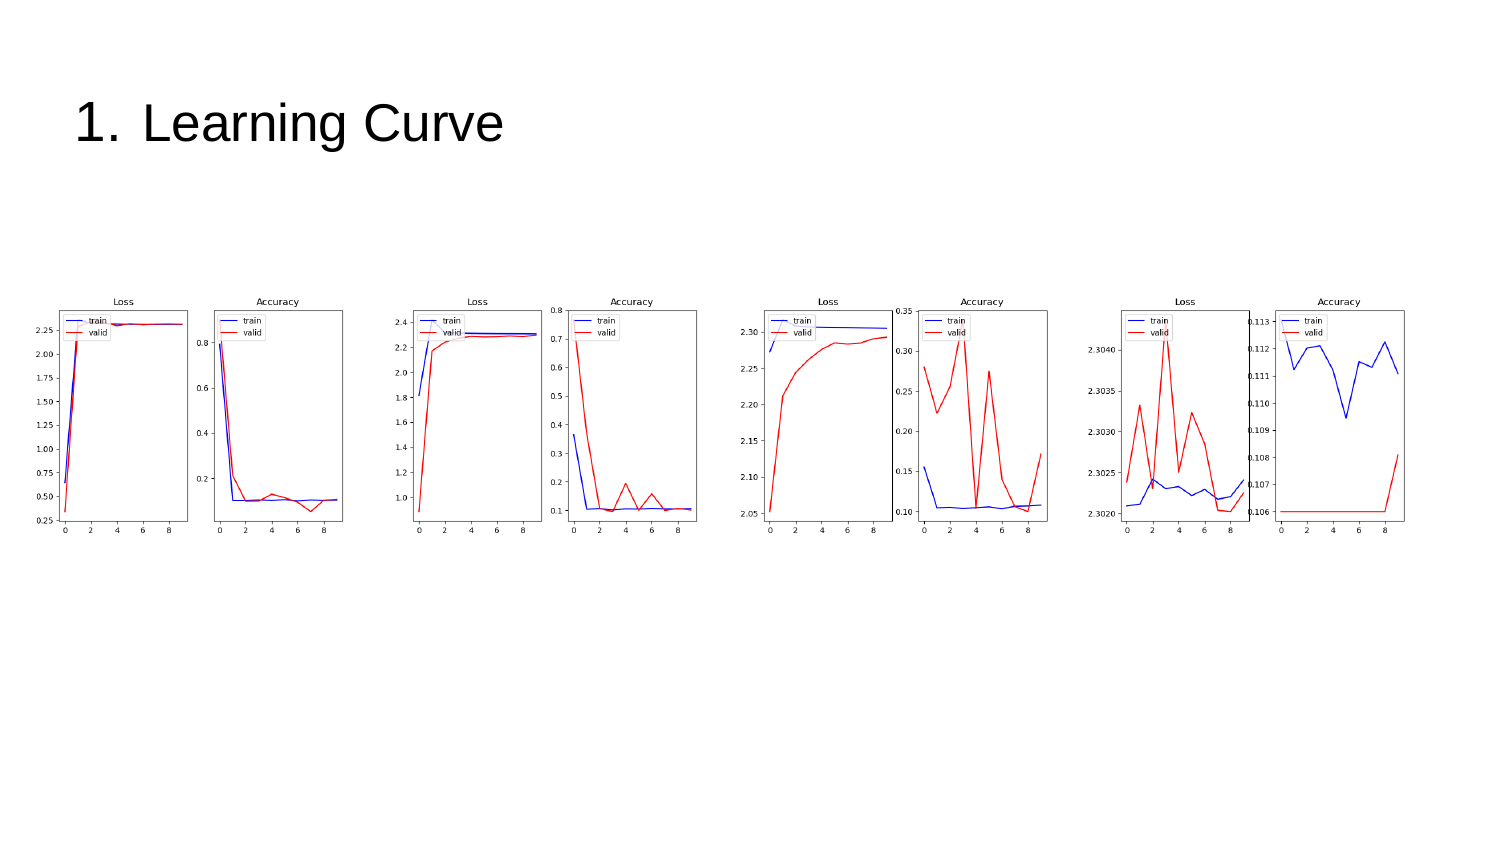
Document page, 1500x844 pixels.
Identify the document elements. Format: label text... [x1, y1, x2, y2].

title Learning Curve [51, 72, 1449, 167]
picture [13, 277, 1441, 551]
